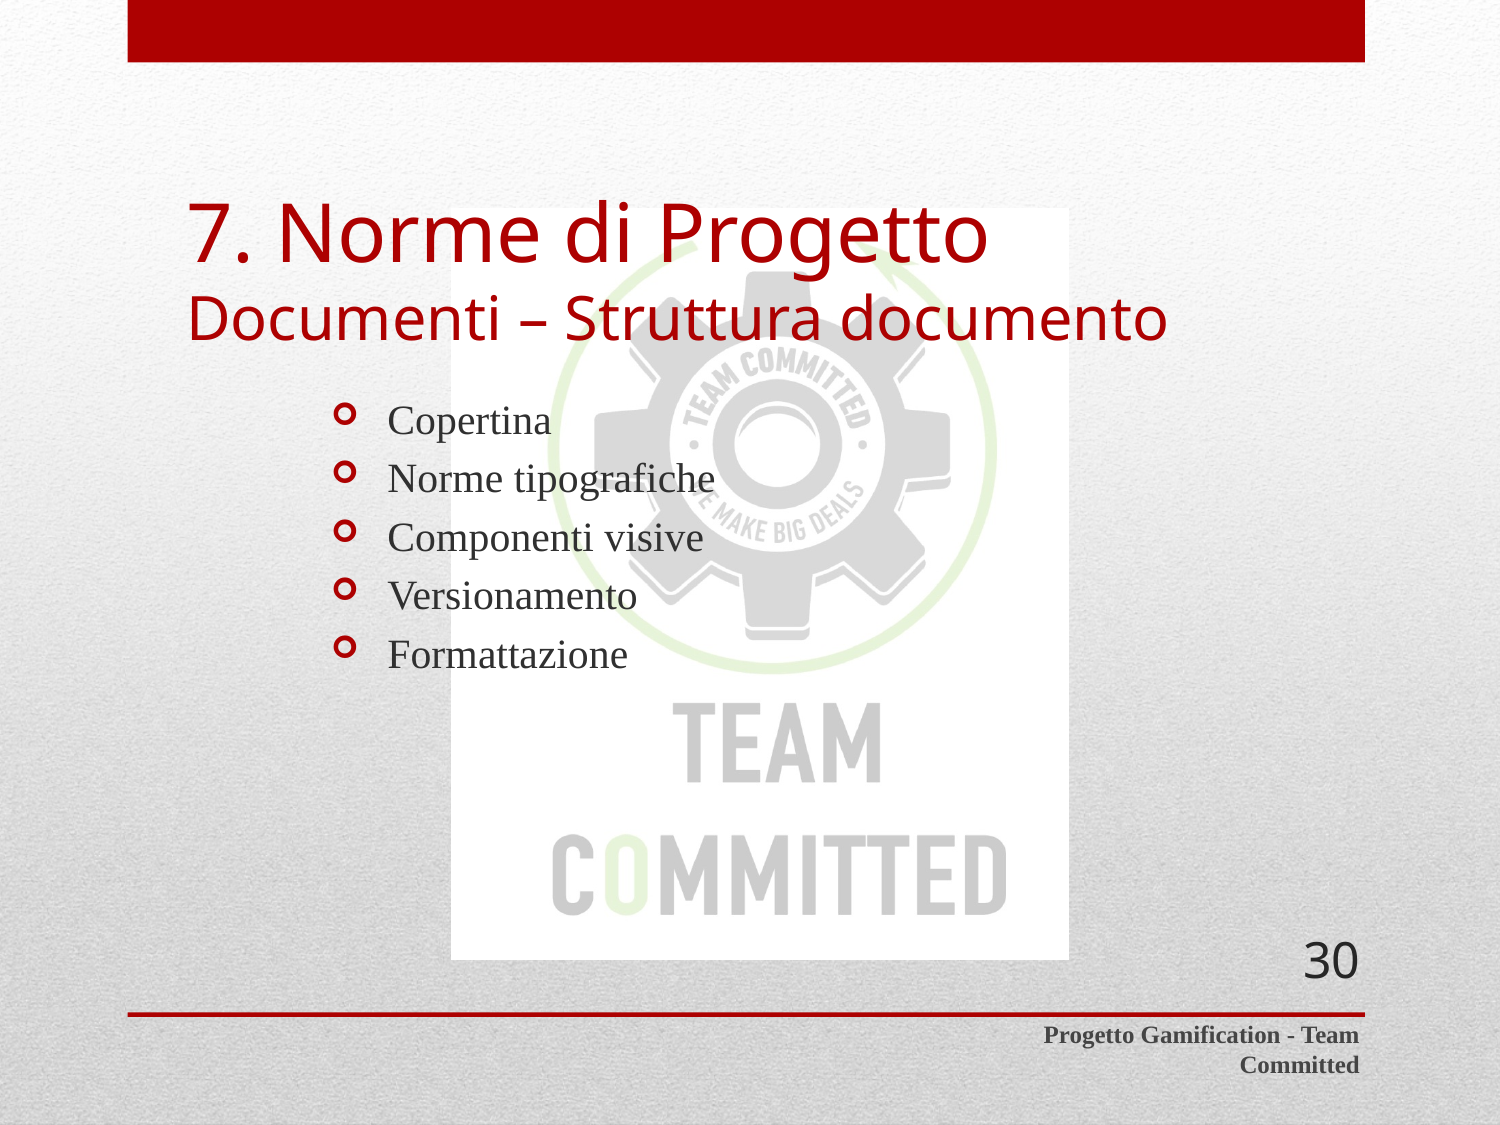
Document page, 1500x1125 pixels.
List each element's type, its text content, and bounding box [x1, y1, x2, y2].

text_box 7. Norme di Progetto Documenti – Struttura documento [171, 172, 1324, 361]
slide_number Progetto Gamification - Team Committed [1025, 1018, 1375, 1079]
text_box Copertina Norme tipografiche Componenti visive Versionamento Formattazione [171, 385, 1283, 1016]
picture [450, 207, 1070, 961]
slide_number 30 [1283, 933, 1375, 993]
